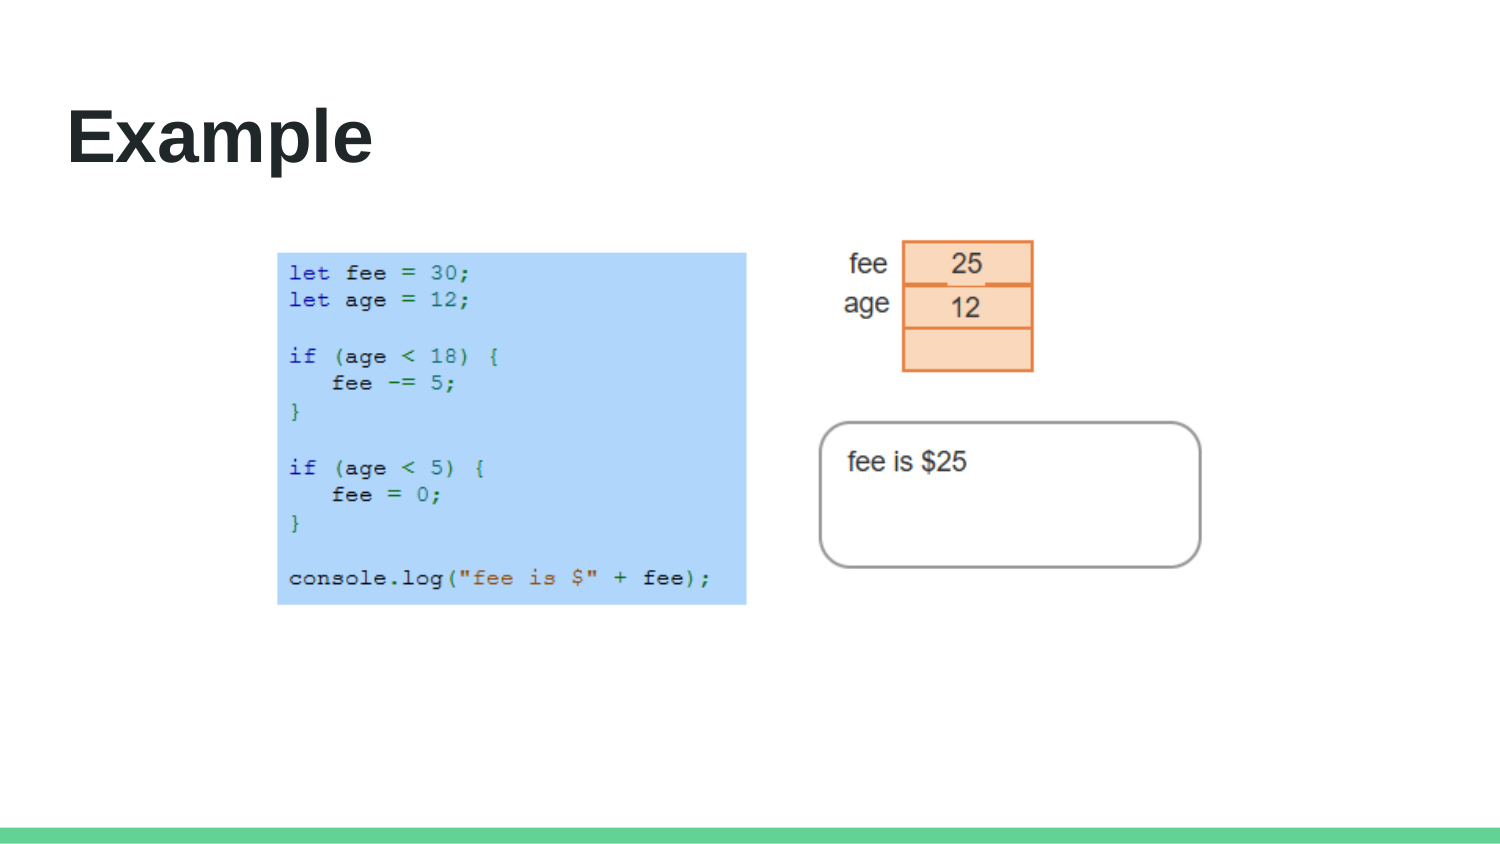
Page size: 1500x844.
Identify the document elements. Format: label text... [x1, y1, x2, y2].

picture [254, 209, 1246, 635]
title Example [51, 72, 1449, 167]
